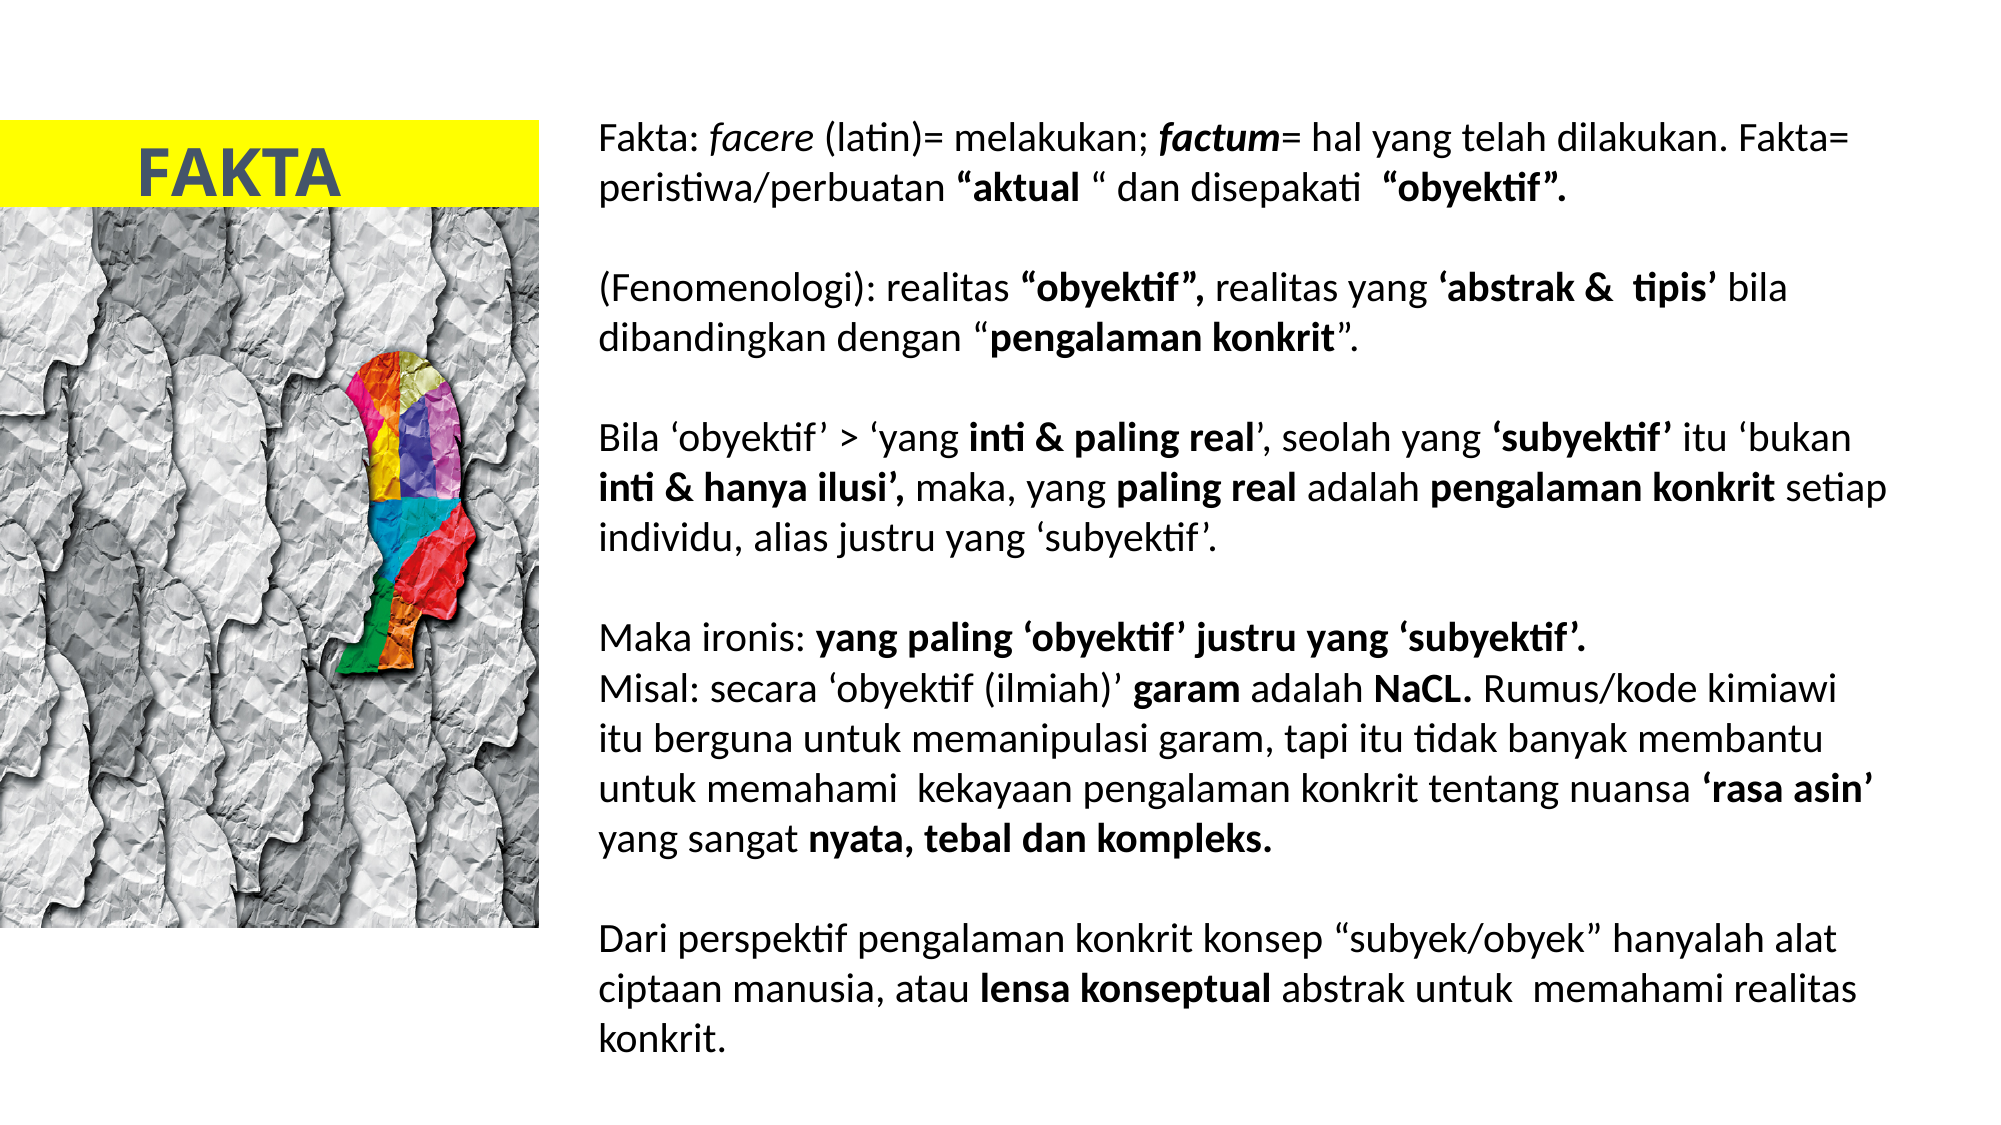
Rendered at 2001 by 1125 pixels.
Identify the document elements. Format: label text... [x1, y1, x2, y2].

text_box Fakta: facere (latin)= melakukan; factum= hal yang telah dilakukan. Fakta= peristiwa/perbuatan “aktual “ dan disepakati “obyektif”. (Fenomenologi): realitas “obyektif”, realitas yang ‘abstrak & tipis’ bila dibandingkan dengan “pengalaman konkrit”. Bila ‘obyektif’ > ‘yang inti & paling real’, seolah yang ‘subyektif’ itu ‘bukan inti & hanya ilusi’, maka, yang paling real adalah pengalaman konkrit setiap individu, alias justru yang ‘subyektif’. Maka ironis: yang paling ‘obyektif’ justru yang ‘subyektif’. Misal: secara ‘obyektif (ilmiah)’ garam adalah NaCL. Rumus/kode kimiawi itu berguna untuk memanipulasi garam, tapi itu tidak banyak membantu untuk memahami kekayaan pengalaman konkrit tentang nuansa ‘rasa asin’ yang sangat nyata, tebal dan kompleks. Dari perspektif pengalaman konkrit konsep “subyek/obyek” hanyalah alat ciptaan manusia, atau lensa konseptual abstrak untuk memahami realitas konkrit. [583, 102, 1903, 1068]
picture [0, 207, 539, 929]
title FAKTA [0, 120, 539, 207]
